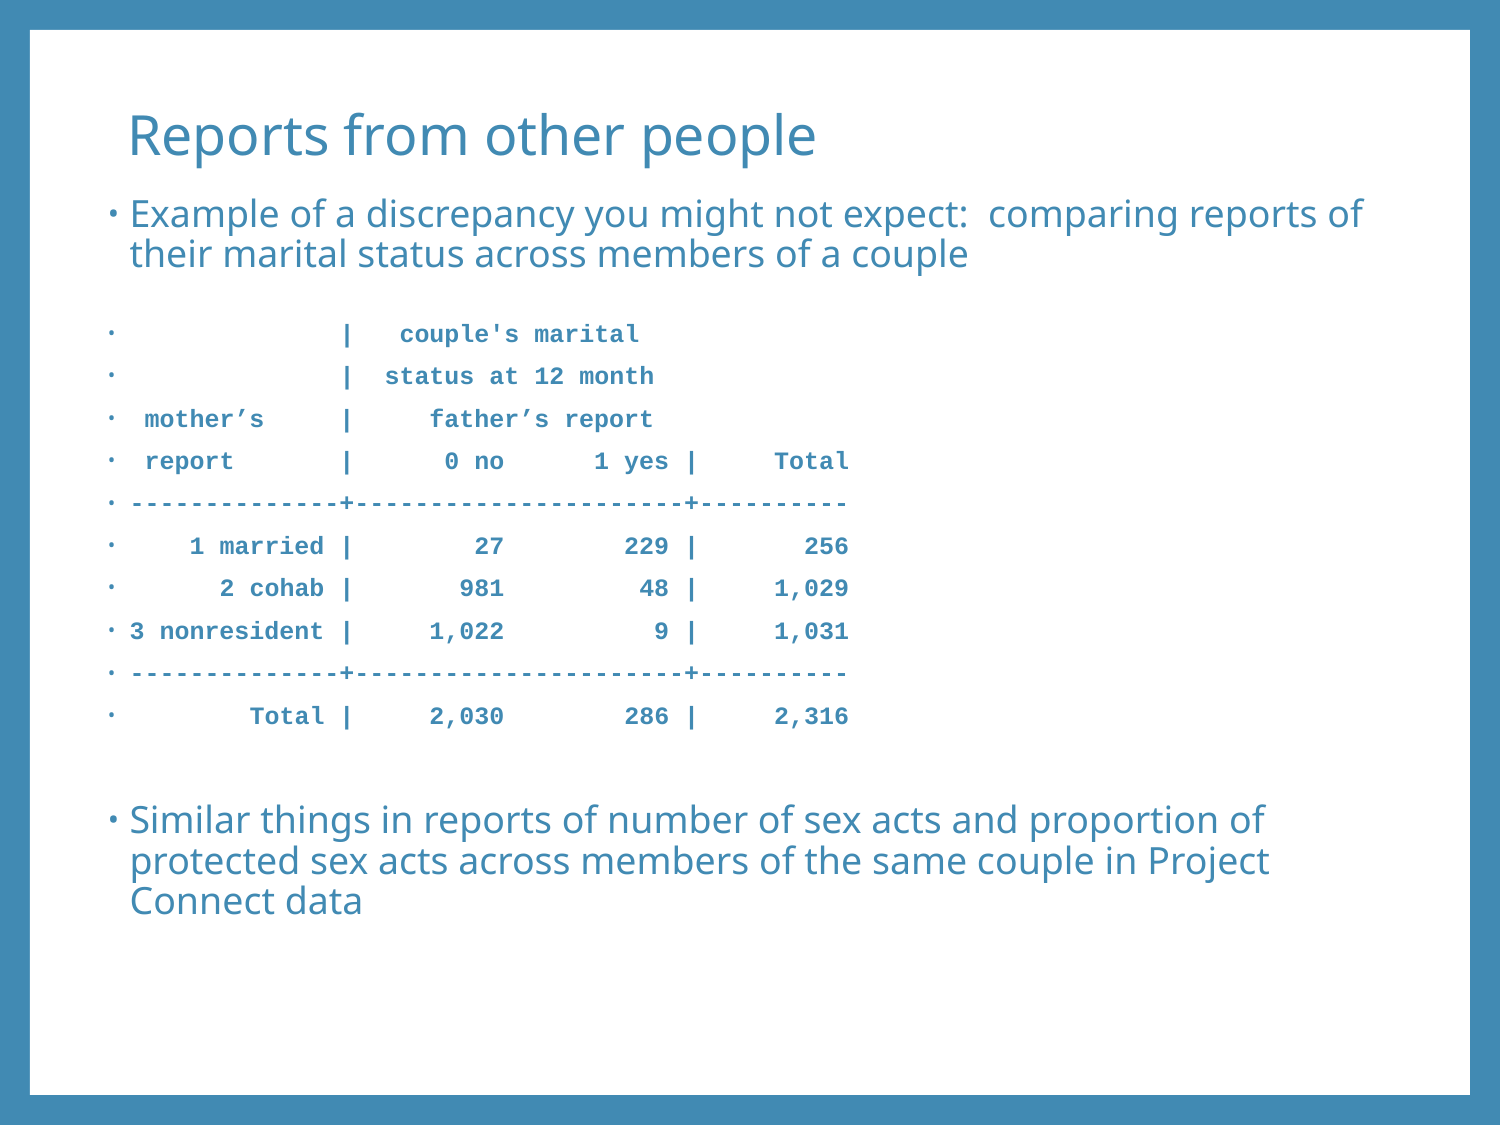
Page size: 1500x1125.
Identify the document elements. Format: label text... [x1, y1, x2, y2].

title Reports from other people [112, 99, 1388, 175]
list Example of a discrepancy you might not expect: comparing reports of their marital status across members of a couple | couple's marital | status at 12 month mother’s | father’s report report | 0 no 1 yes | Total --------------+----------------------+---------- 1 married | 27 229 | 256 2 cohab | 981 48 | 1,029 3 nonresident | 1,022 9 | 1,031 --------------+----------------------+---------- Total | 2,030 286 | 2,316 Similar things in reports of number of sex acts and proportion of protected sex acts across members of the same couple in Project Connect data [87, 187, 1425, 938]
